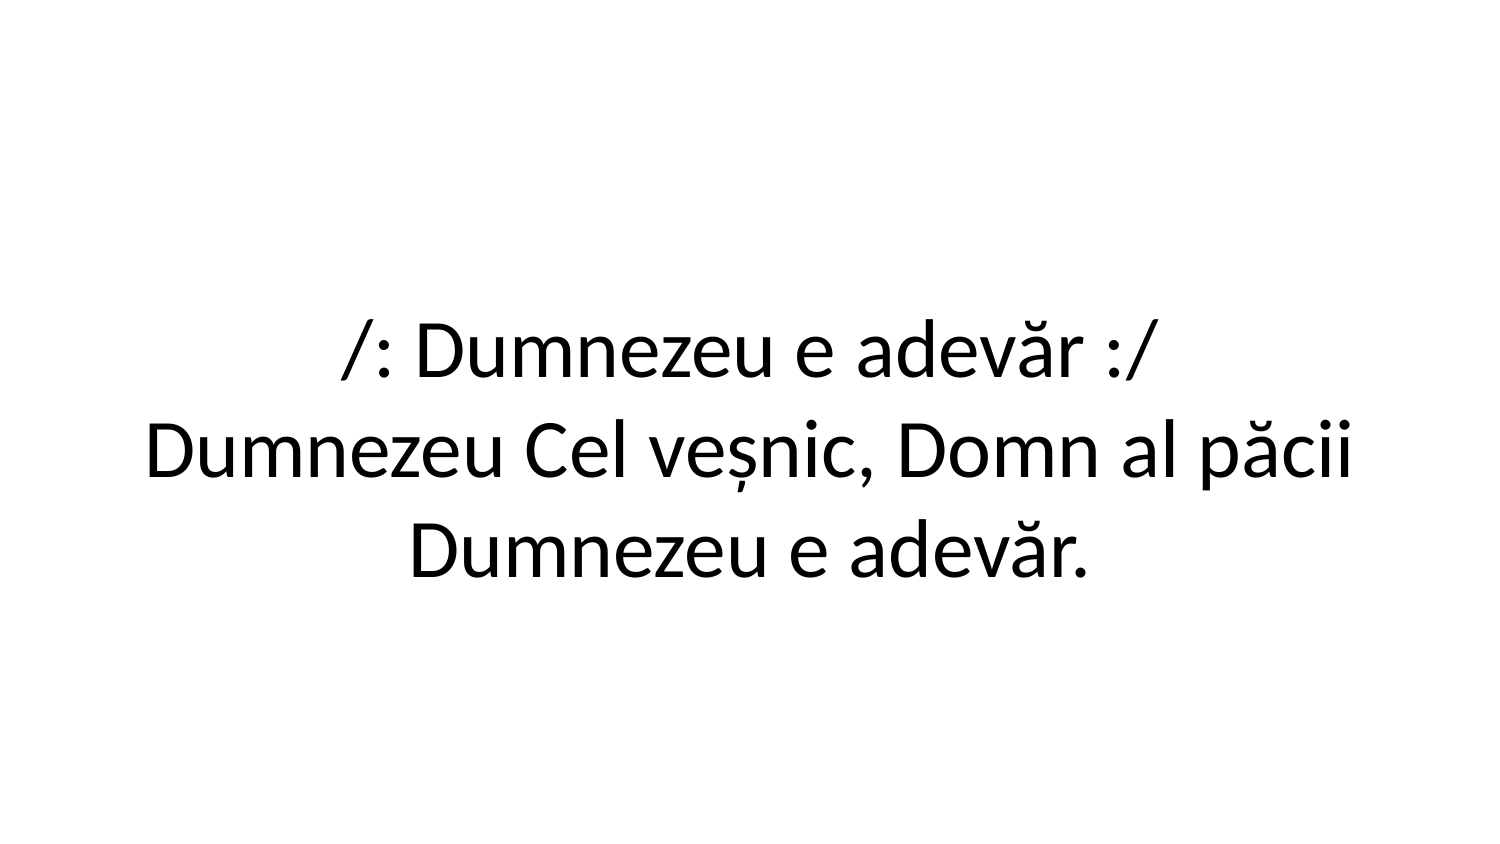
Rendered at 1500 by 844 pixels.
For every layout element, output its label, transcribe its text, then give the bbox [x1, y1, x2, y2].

text_box /: Dumnezeu e adevăr :/ Dumnezeu Cel veșnic, Domn al păcii Dumnezeu e adevăr. [129, 242, 1371, 602]
